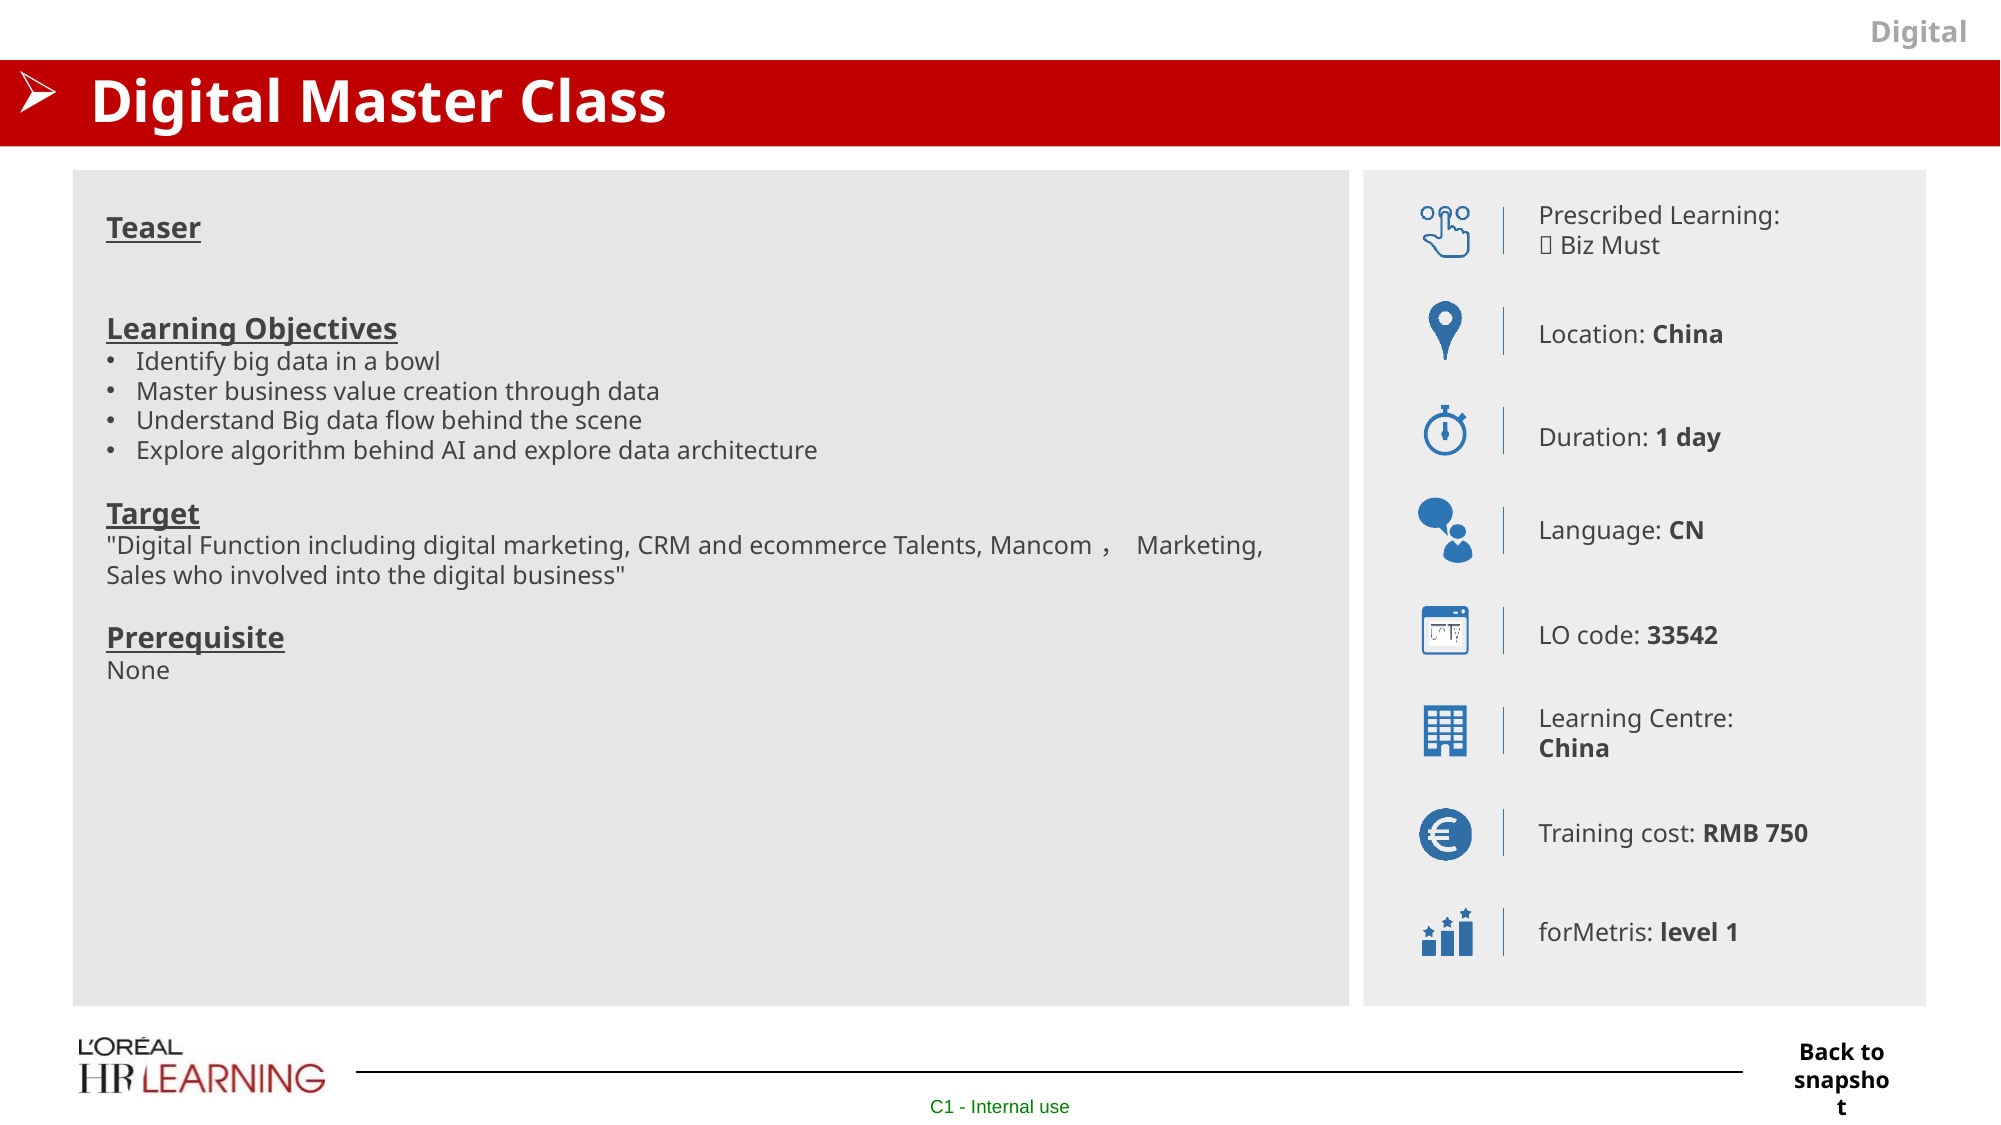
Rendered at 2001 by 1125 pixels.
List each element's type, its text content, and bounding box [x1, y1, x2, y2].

text_box Training cost: RMB 750 [1523, 810, 1883, 855]
text_box Digital [1185, 6, 1983, 56]
picture [79, 1037, 325, 1096]
text_box Learning Centre: China [1523, 695, 1894, 770]
text_box Language: CN [1523, 507, 1909, 553]
picture [1429, 621, 1462, 646]
text_box forMetris: level 1 [1523, 909, 1883, 954]
text_box Prescribed Learning:  Biz Must [1523, 192, 1927, 268]
text_box Location: China [1523, 311, 1926, 356]
text_box Duration: 1 day [1523, 414, 1834, 459]
title Digital Master Class [0, 60, 2000, 147]
text_box Back to snapshot [1775, 1030, 1909, 1125]
text_box Teaser Learning Objectives Identify big data in a bowl Master business value creation through data Understand Big data flow behind the scene Explore algorithm behind AI and explore data architecture Target "Digital Function including digital marketing, CRM and ecommerce Talents, Mancom， Marketing, Sales who involved into the digital business" Prerequisite None [91, 202, 1347, 1031]
text_box LO code: 33542 [1523, 612, 1883, 657]
